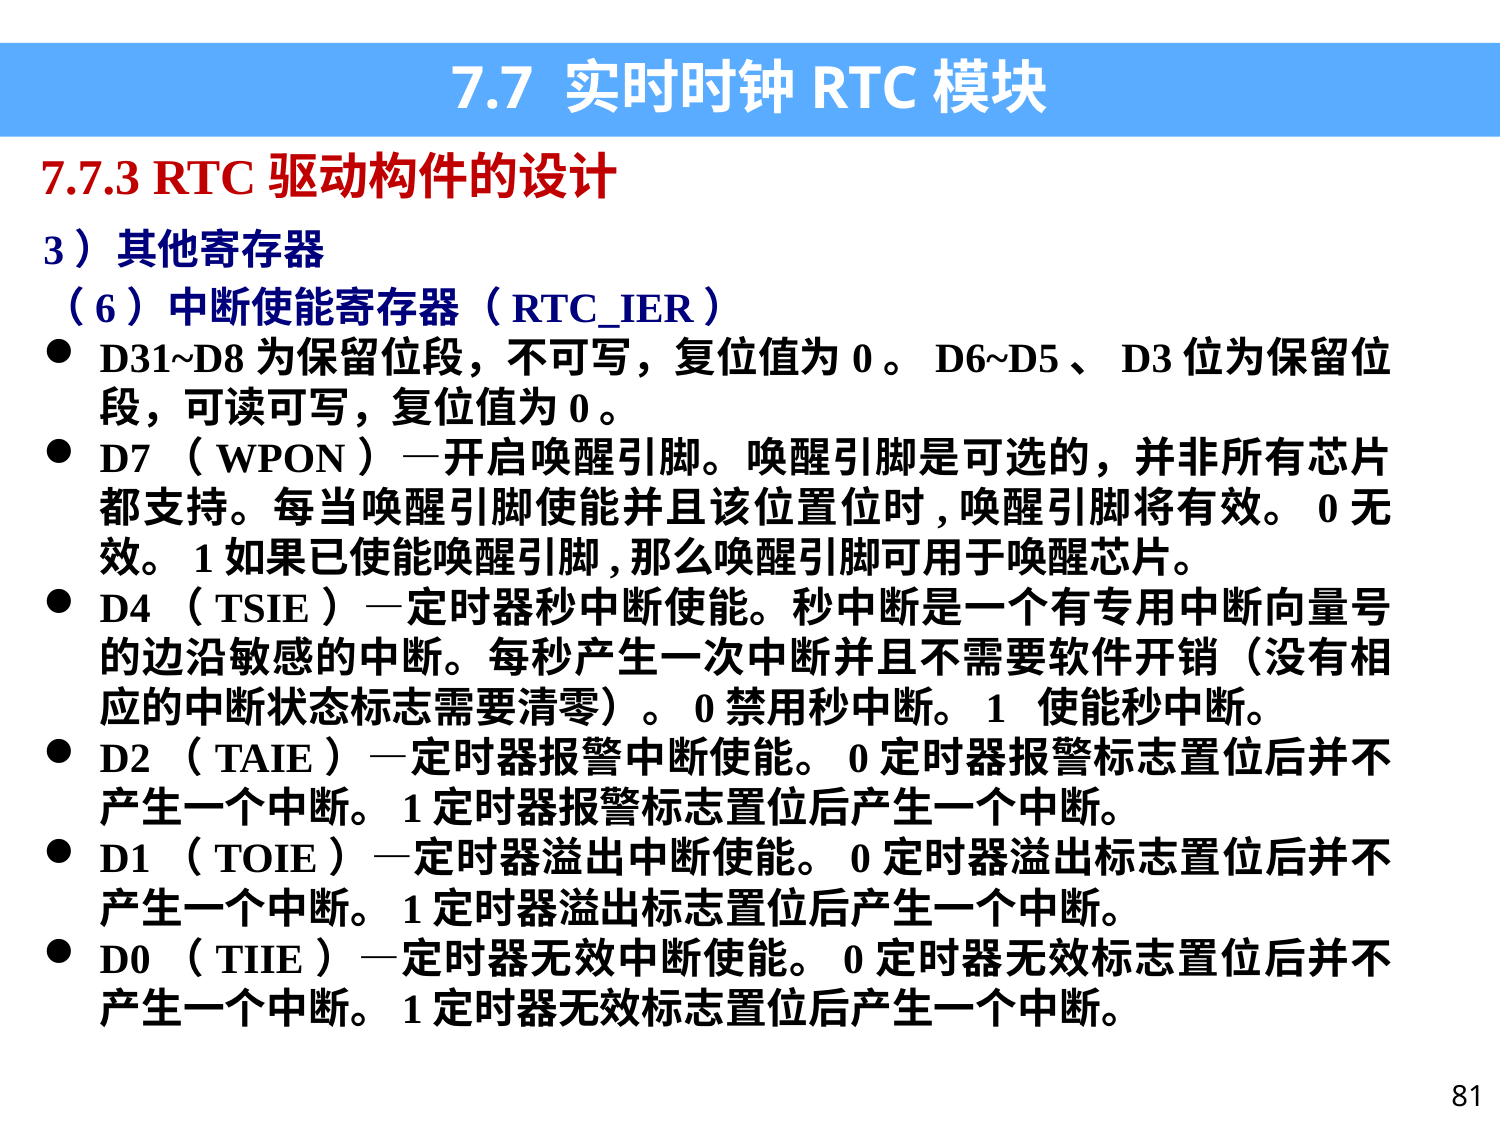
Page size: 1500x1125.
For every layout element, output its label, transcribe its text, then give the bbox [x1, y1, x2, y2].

slide_number 81 [1149, 1049, 1500, 1125]
text_box 3）其他寄存器 [28, 210, 1436, 281]
text_box （6）中断使能寄存器（RTC_IER） D31~D8为保留位段，不可写，复位值为0。D6~D5、D3位为保留位段，可读可写，复位值为0。 D7（WPON）—开启唤醒引脚。唤醒引脚是可选的，并非所有芯片都支持。每当唤醒引脚使能并且该位置位时,唤醒引脚将有效。0无效。1如果已使能唤醒引脚,那么唤醒引脚可用于唤醒芯片。 D4（TSIE）—定时器秒中断使能。秒中断是一个有专用中断向量号的边沿敏感的中断。每秒产生一次中断并且不需要软件开销（没有相应的中断状态标志需要清零）。0禁用秒中断。1 使能秒中断。 D2（TAIE）—定时器报警中断使能。0定时器报警标志置位后并不产生一个中断。1定时器报警标志置位后产生一个中断。 D1（TOIE）—定时器溢出中断使能。0定时器溢出标志置位后并不产生一个中断。1定时器溢出标志置位后产生一个中断。 D0（TIIE）—定时器无效中断使能。0定时器无效标志置位后并不产生一个中断。1定时器无效标志置位后产生一个中断。 [28, 273, 1407, 1039]
text_box 7.7 实时时钟RTC模块 [0, 42, 1500, 128]
text_box 7.7.3 RTC驱动构件的设计 [25, 136, 633, 212]
